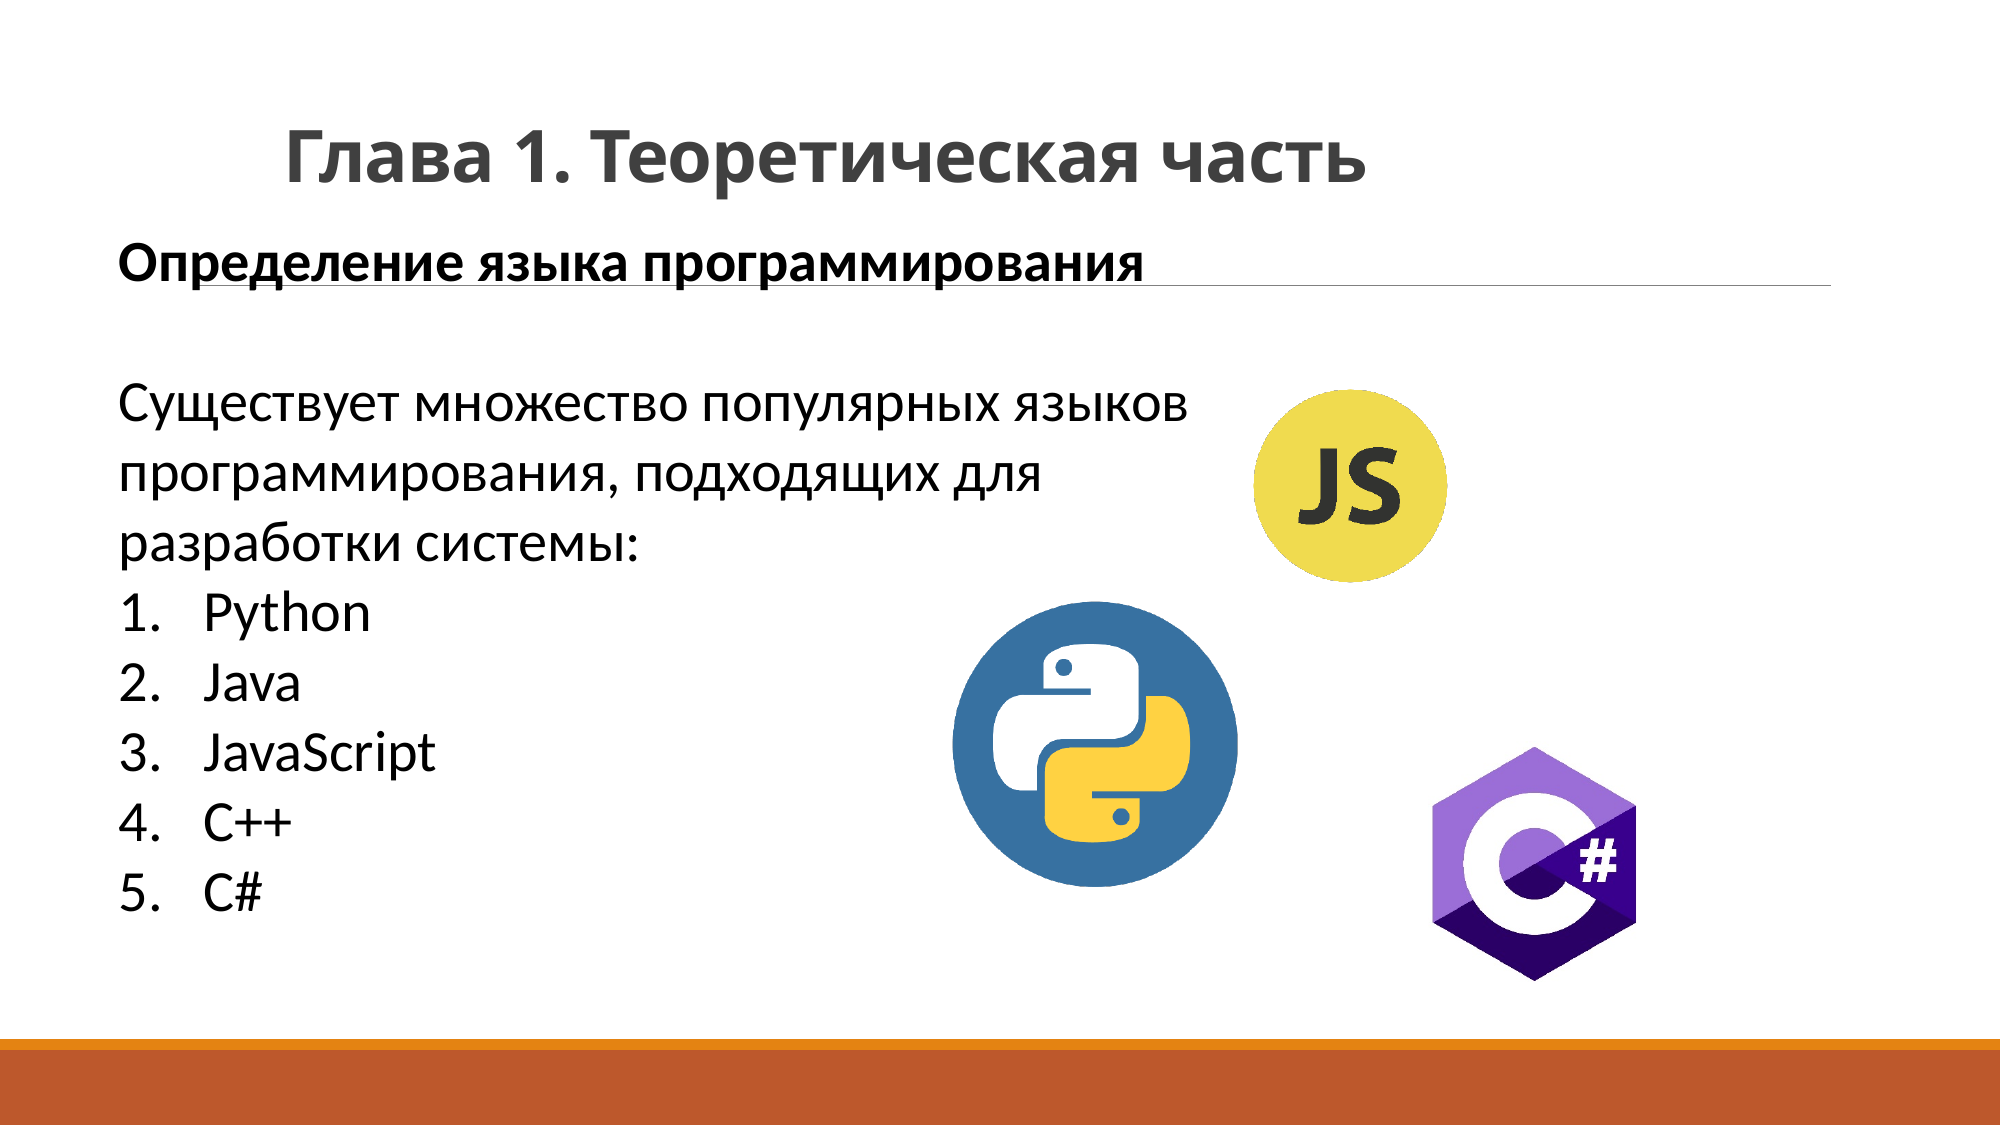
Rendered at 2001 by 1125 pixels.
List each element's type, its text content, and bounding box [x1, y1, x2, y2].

picture [790, 361, 1474, 891]
picture [1427, 741, 1640, 987]
title Глава 1. Теоретическая часть [269, 100, 1445, 206]
text_box Определение языка программирования Существует множество популярных языков программирования, подходящих для разработки системы: Python Java JavaScript C++ C# [104, 215, 1280, 931]
